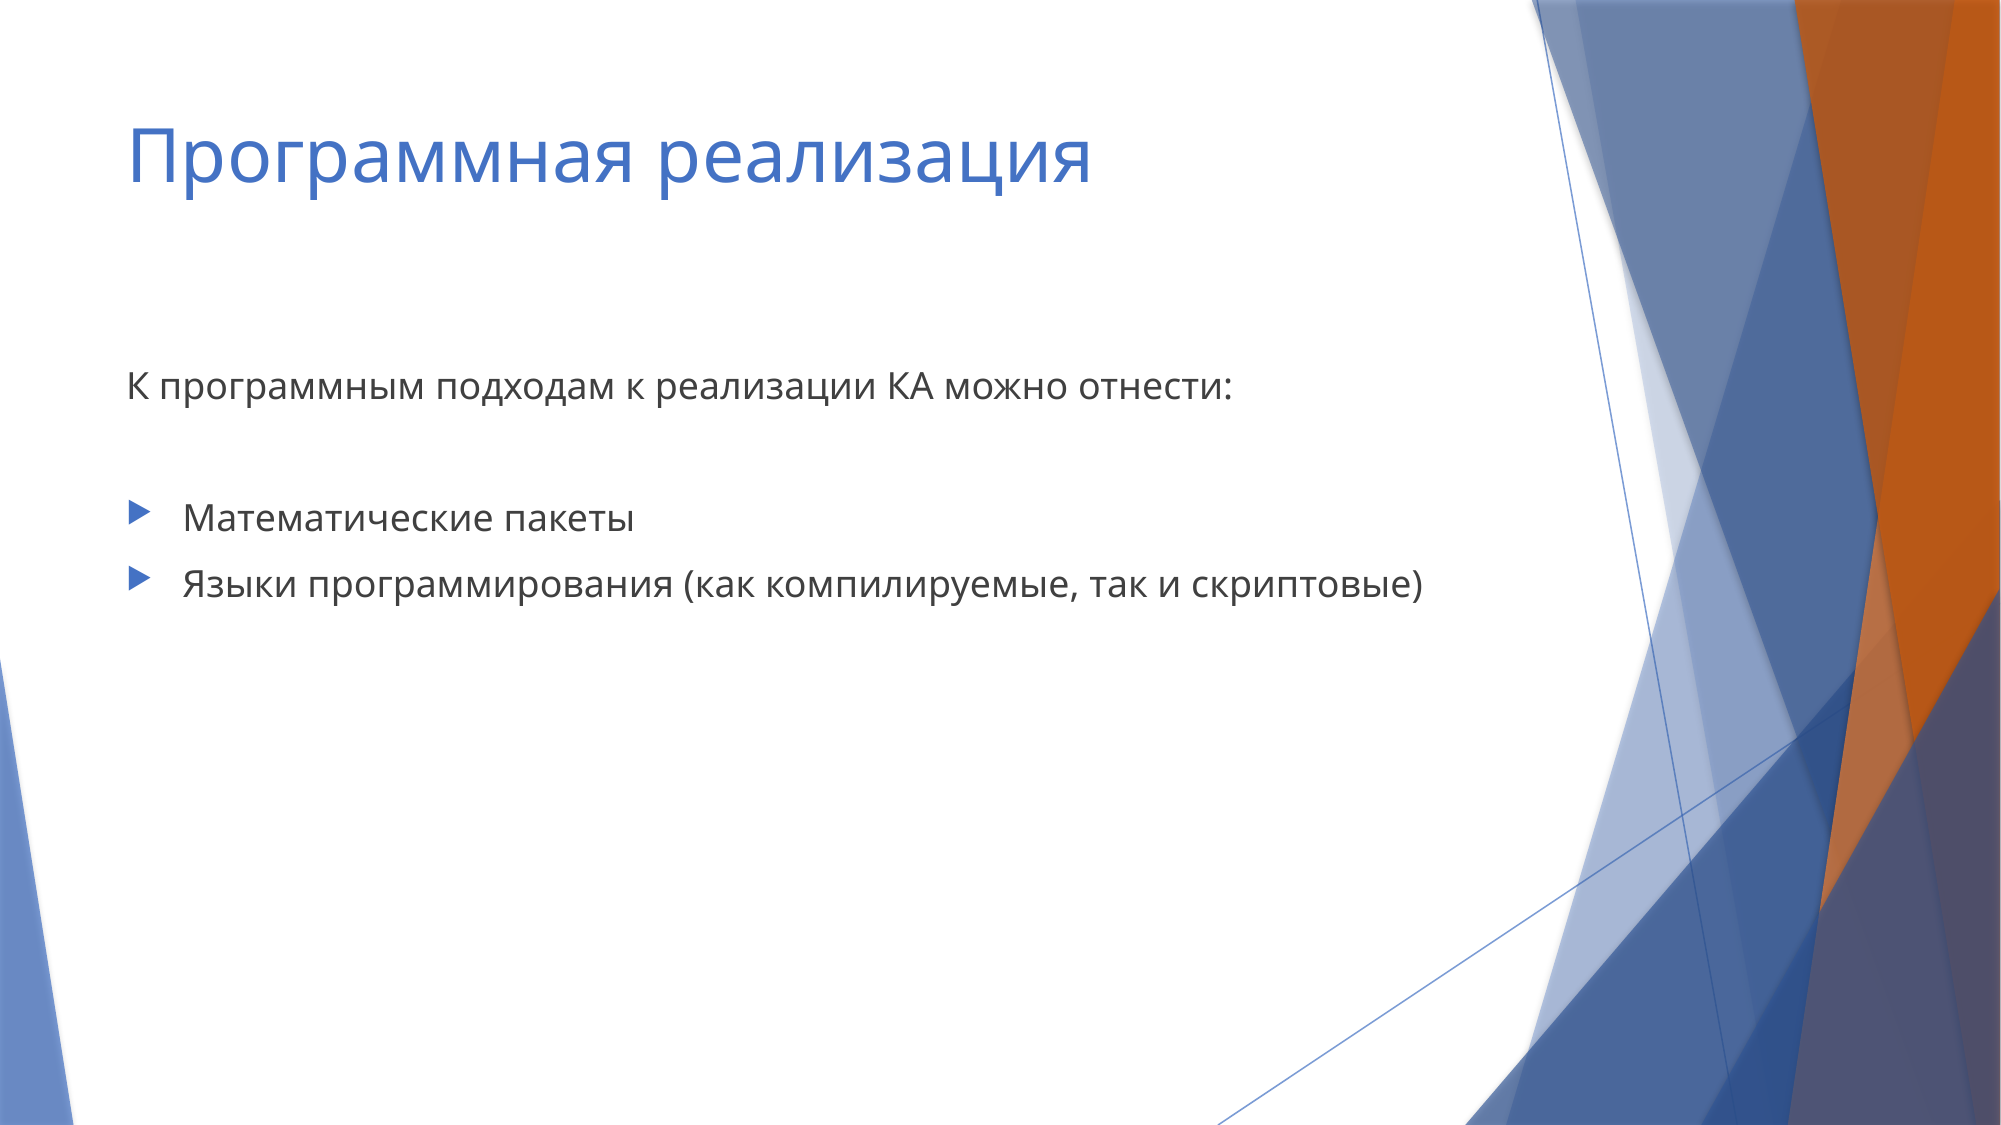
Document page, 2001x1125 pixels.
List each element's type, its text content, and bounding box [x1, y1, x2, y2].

title Программная реализация [111, 99, 1522, 317]
list К программным подходам к реализации КА можно отнести: Математические пакеты Языки программирования (как компилируемые, так и скриптовые) [111, 354, 1522, 992]
